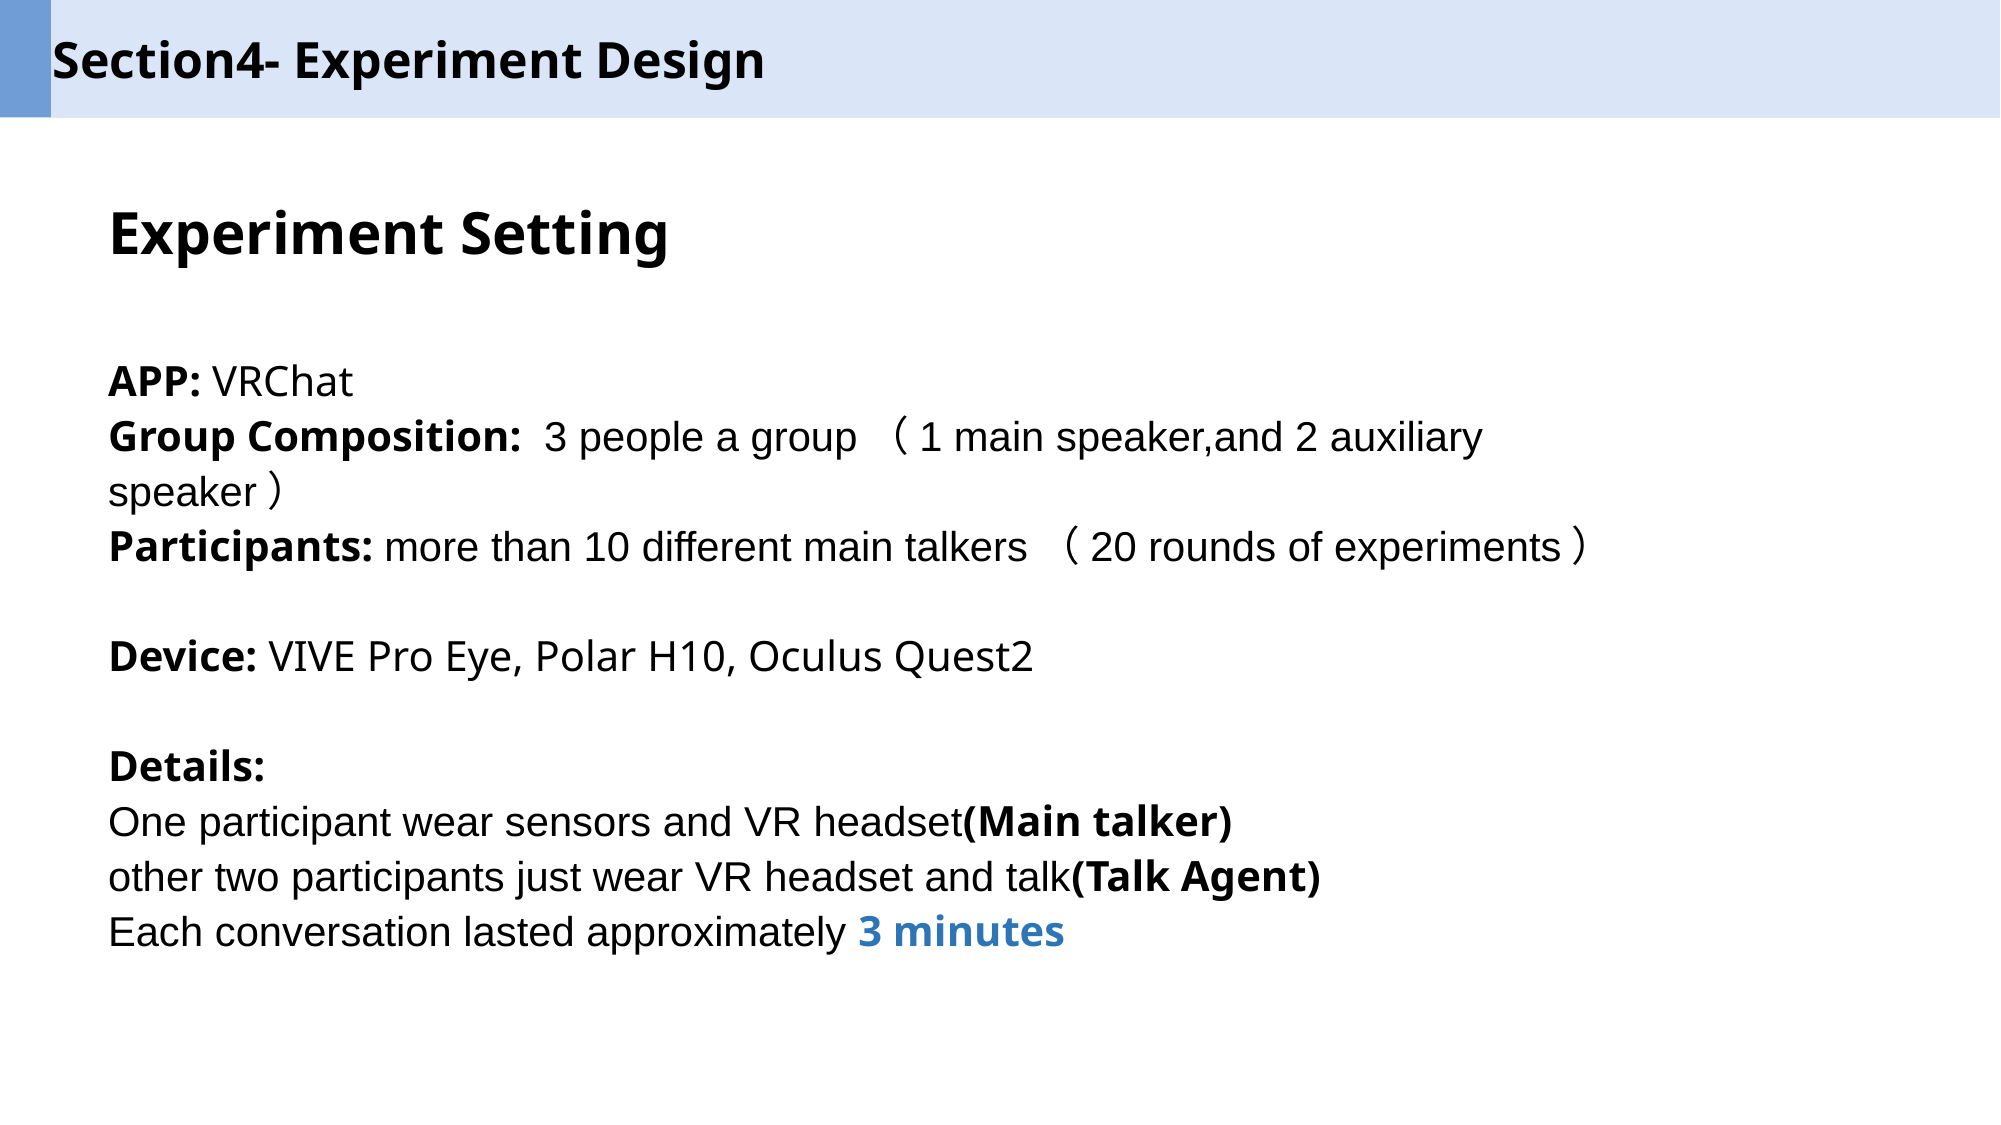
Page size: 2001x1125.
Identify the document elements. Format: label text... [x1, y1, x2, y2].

text_box Section4- Experiment Design [38, 21, 782, 97]
text_box Experiment Setting [93, 188, 789, 274]
text_box APP: VRChat Group Composition: 3 people a group（1 main speaker,and 2 auxiliary speaker） Participants: more than 10 different main talkers（20 rounds of experiments） Device: VIVE Pro Eye, Polar H10, Oculus Quest2 Details: One participant wear sensors and VR headset(Main talker) other two participants just wear VR headset and talk(Talk Agent) Each conversation lasted approximately 3 minutes [93, 342, 1706, 1018]
